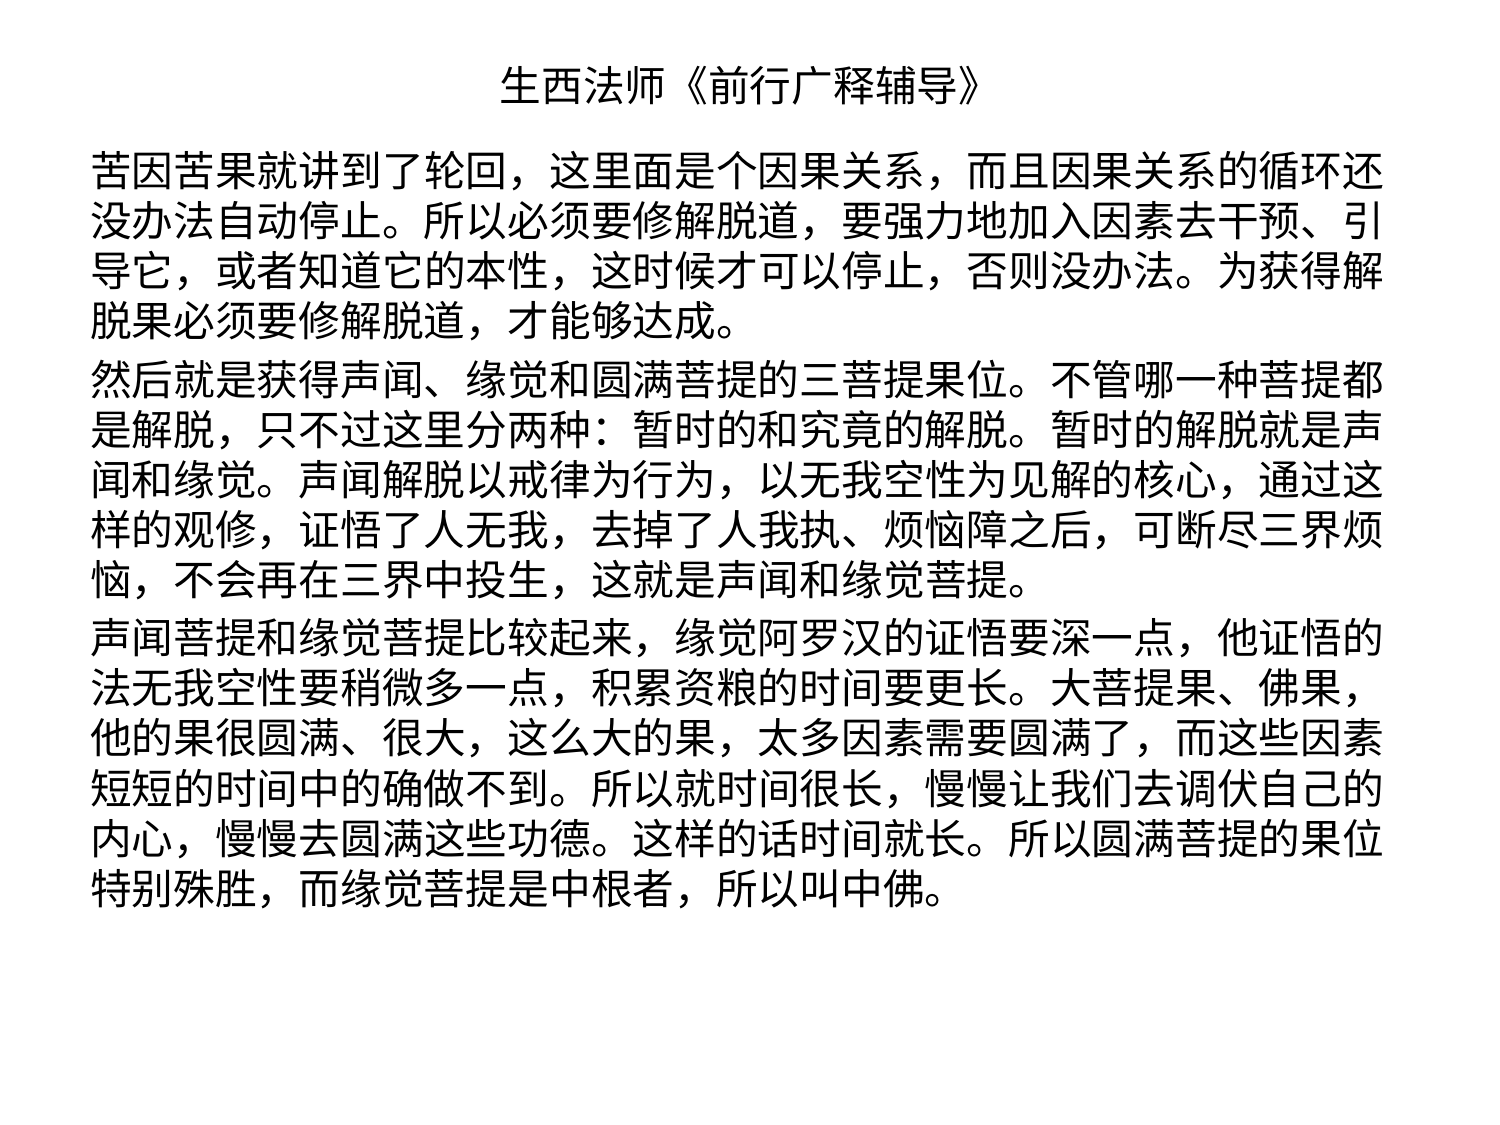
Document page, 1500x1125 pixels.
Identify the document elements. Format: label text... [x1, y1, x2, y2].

list 苦因苦果就讲到了轮回，这里面是个因果关系，而且因果关系的循环还没办法自动停止。所以必须要修解脱道，要强力地加入因素去干预、引导它，或者知道它的本性，这时候才可以停止，否则没办法。为获得解脱果必须要修解脱道，才能够达成。 然后就是获得声闻、缘觉和圆满菩提的三菩提果位。不管哪一种菩提都是解脱，只不过这里分两种：暂时的和究竟的解脱。暂时的解脱就是声闻和缘觉。声闻解脱以戒律为行为，以无我空性为见解的核心，通过这样的观修，证悟了人无我，去掉了人我执、烦恼障之后，可断尽三界烦恼，不会再在三界中投生，这就是声闻和缘觉菩提。 声闻菩提和缘觉菩提比较起来，缘觉阿罗汉的证悟要深一点，他证悟的法无我空性要稍微多一点，积累资粮的时间要更长。大菩提果、佛果，他的果很圆满、很大，这么大的果，太多因素需要圆满了，而这些因素短短的时间中的确做不到。所以就时间很长，慢慢让我们去调伏自己的内心，慢慢去圆满这些功德。这样的话时间就长。所以圆满菩提的果位特别殊胜，而缘觉菩提是中根者，所以叫中佛。 [75, 137, 1425, 1005]
title 生西法师《前行广释辅导》 [75, 45, 1425, 126]
